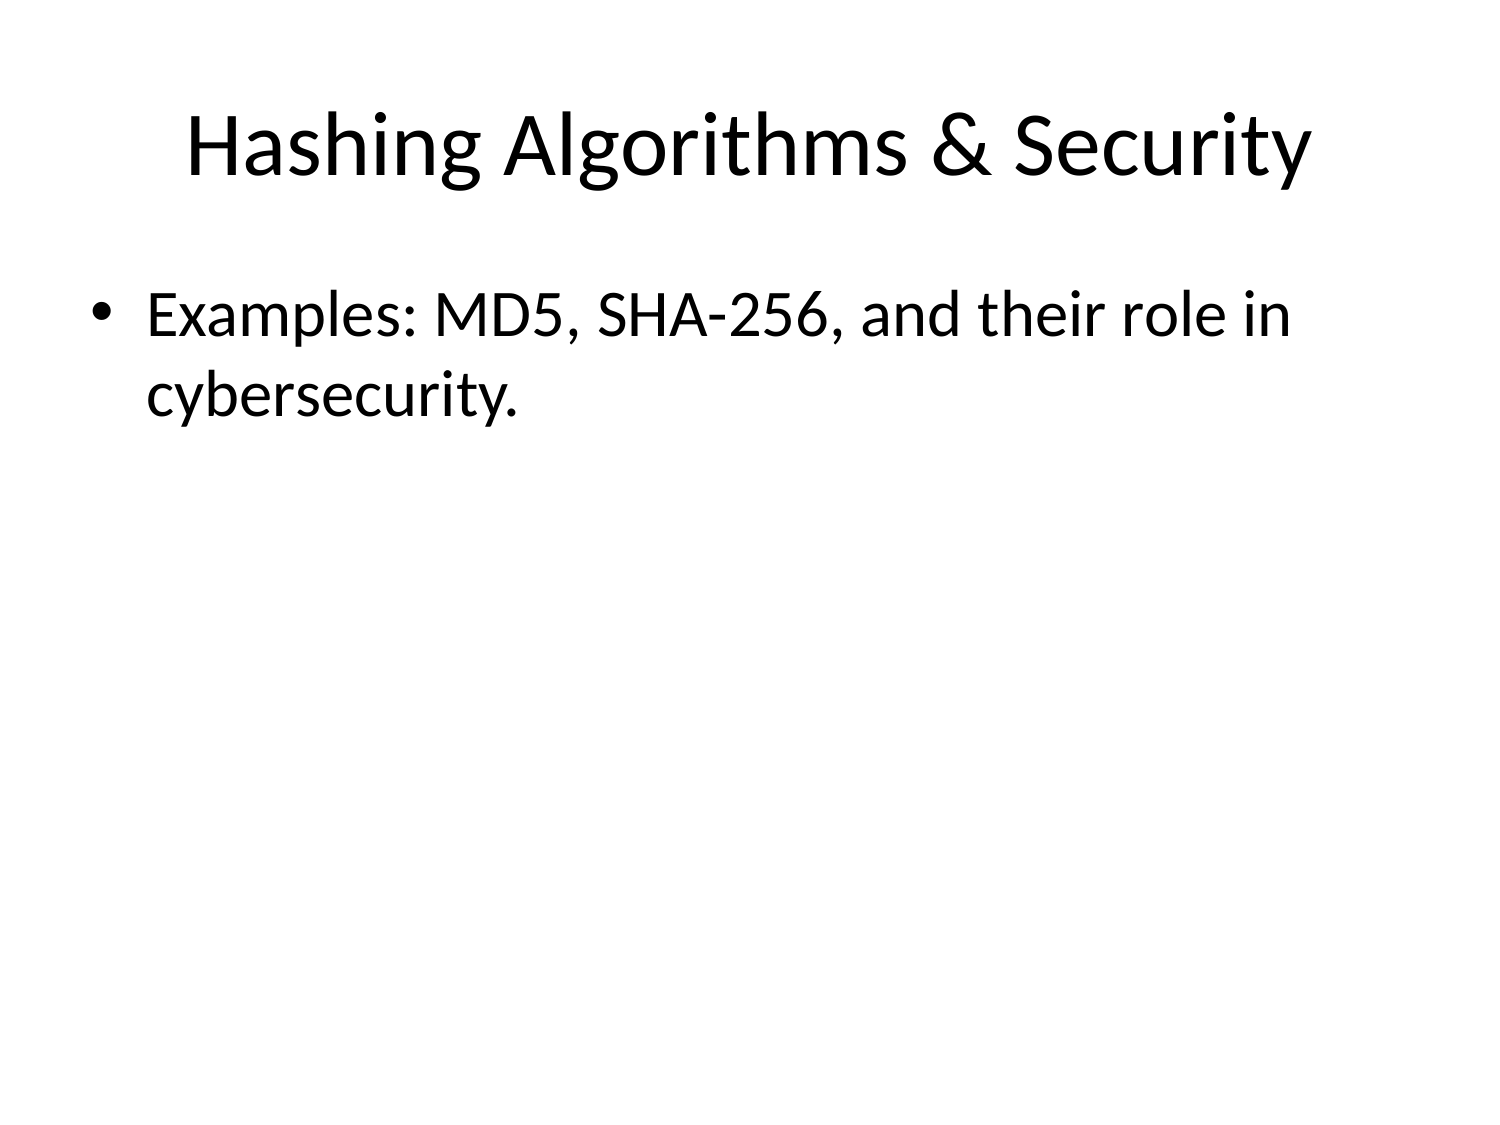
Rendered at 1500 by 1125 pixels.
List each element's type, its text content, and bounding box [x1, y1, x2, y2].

title Hashing Algorithms & Security [75, 45, 1425, 233]
list Examples: MD5, SHA-256, and their role in cybersecurity. [75, 262, 1425, 1005]
